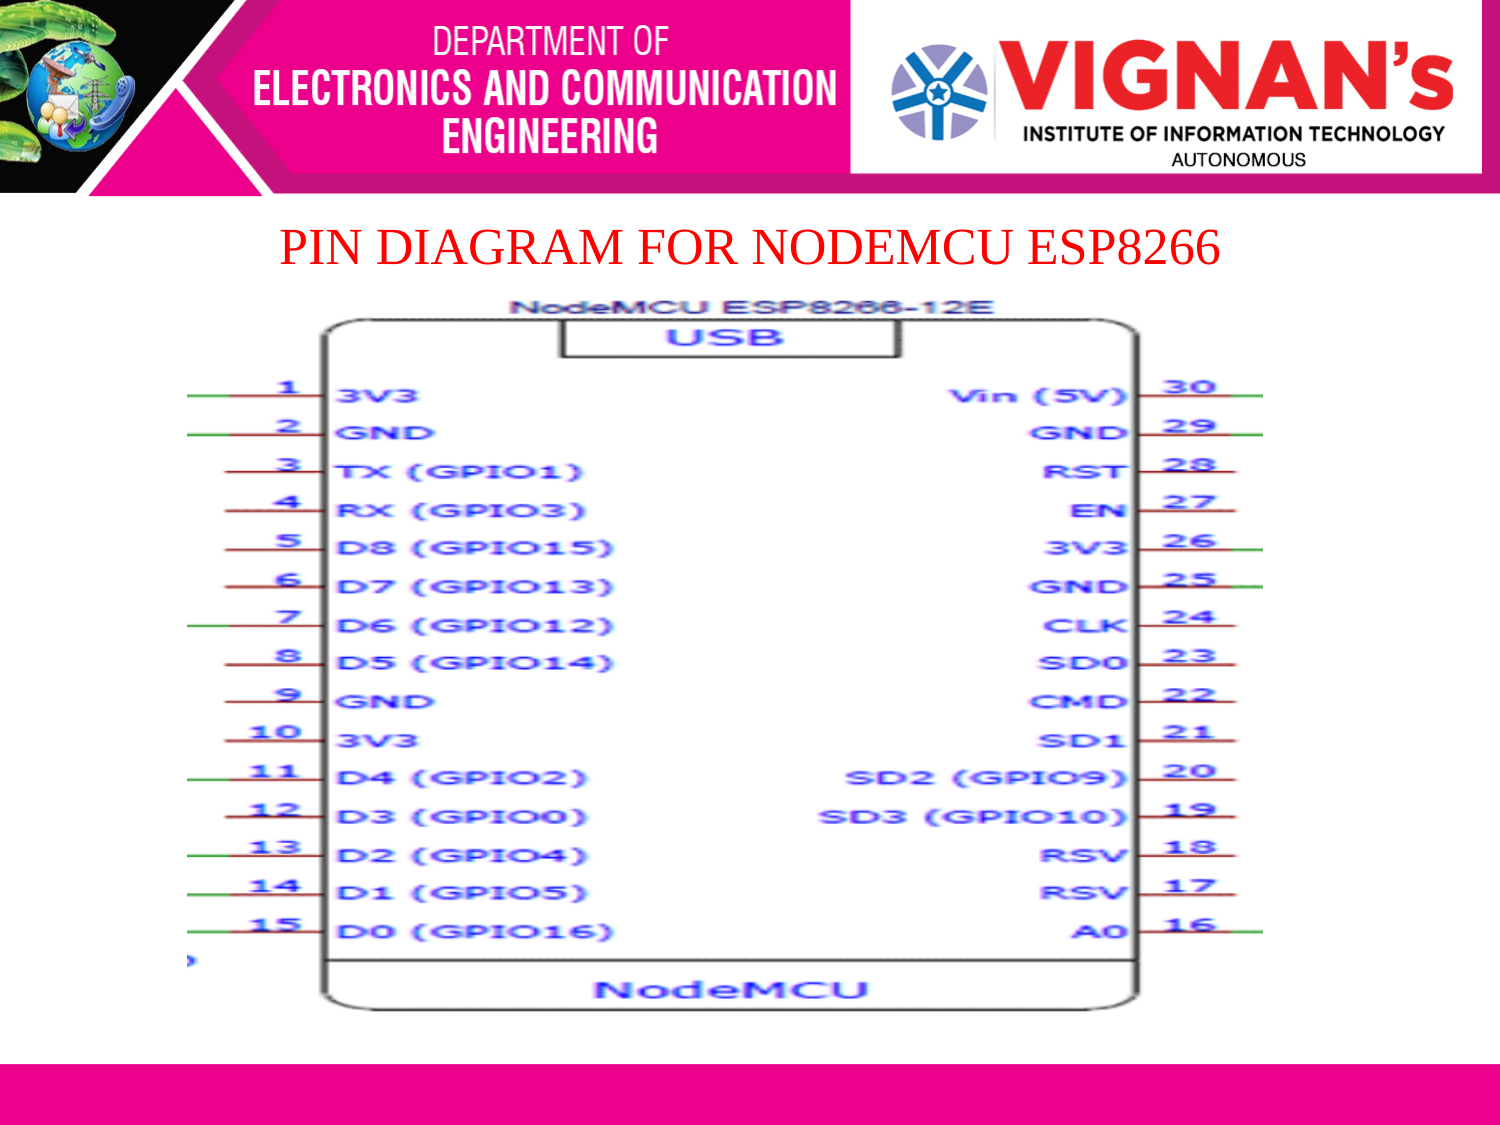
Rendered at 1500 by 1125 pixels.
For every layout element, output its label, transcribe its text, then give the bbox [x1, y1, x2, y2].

title PIN DIAGRAM FOR NODEMCU ESP8266 [156, 237, 1344, 250]
picture [0, 0, 1500, 1125]
